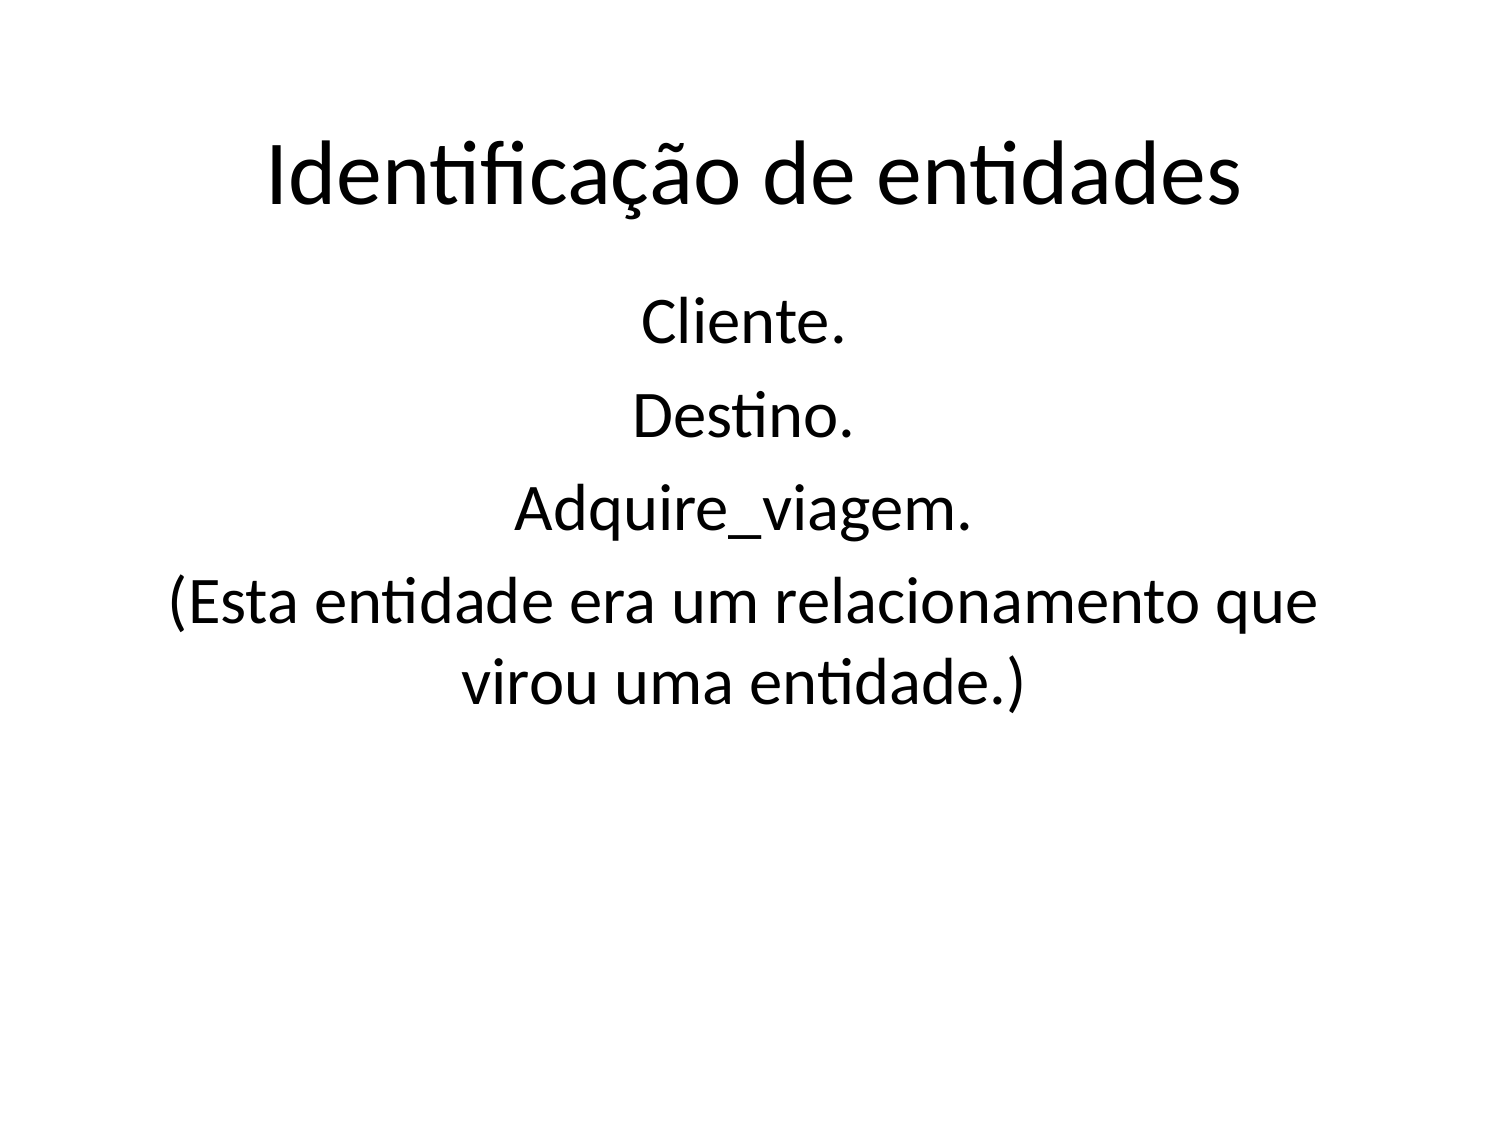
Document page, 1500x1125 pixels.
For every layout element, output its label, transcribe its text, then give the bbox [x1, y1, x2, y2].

subtitle Cliente. Destino. Adquire_viagem. (Esta entidade era um relacionamento que virou uma entidade.) [82, 269, 1407, 1020]
title Identificação de entidades [117, 46, 1393, 269]
